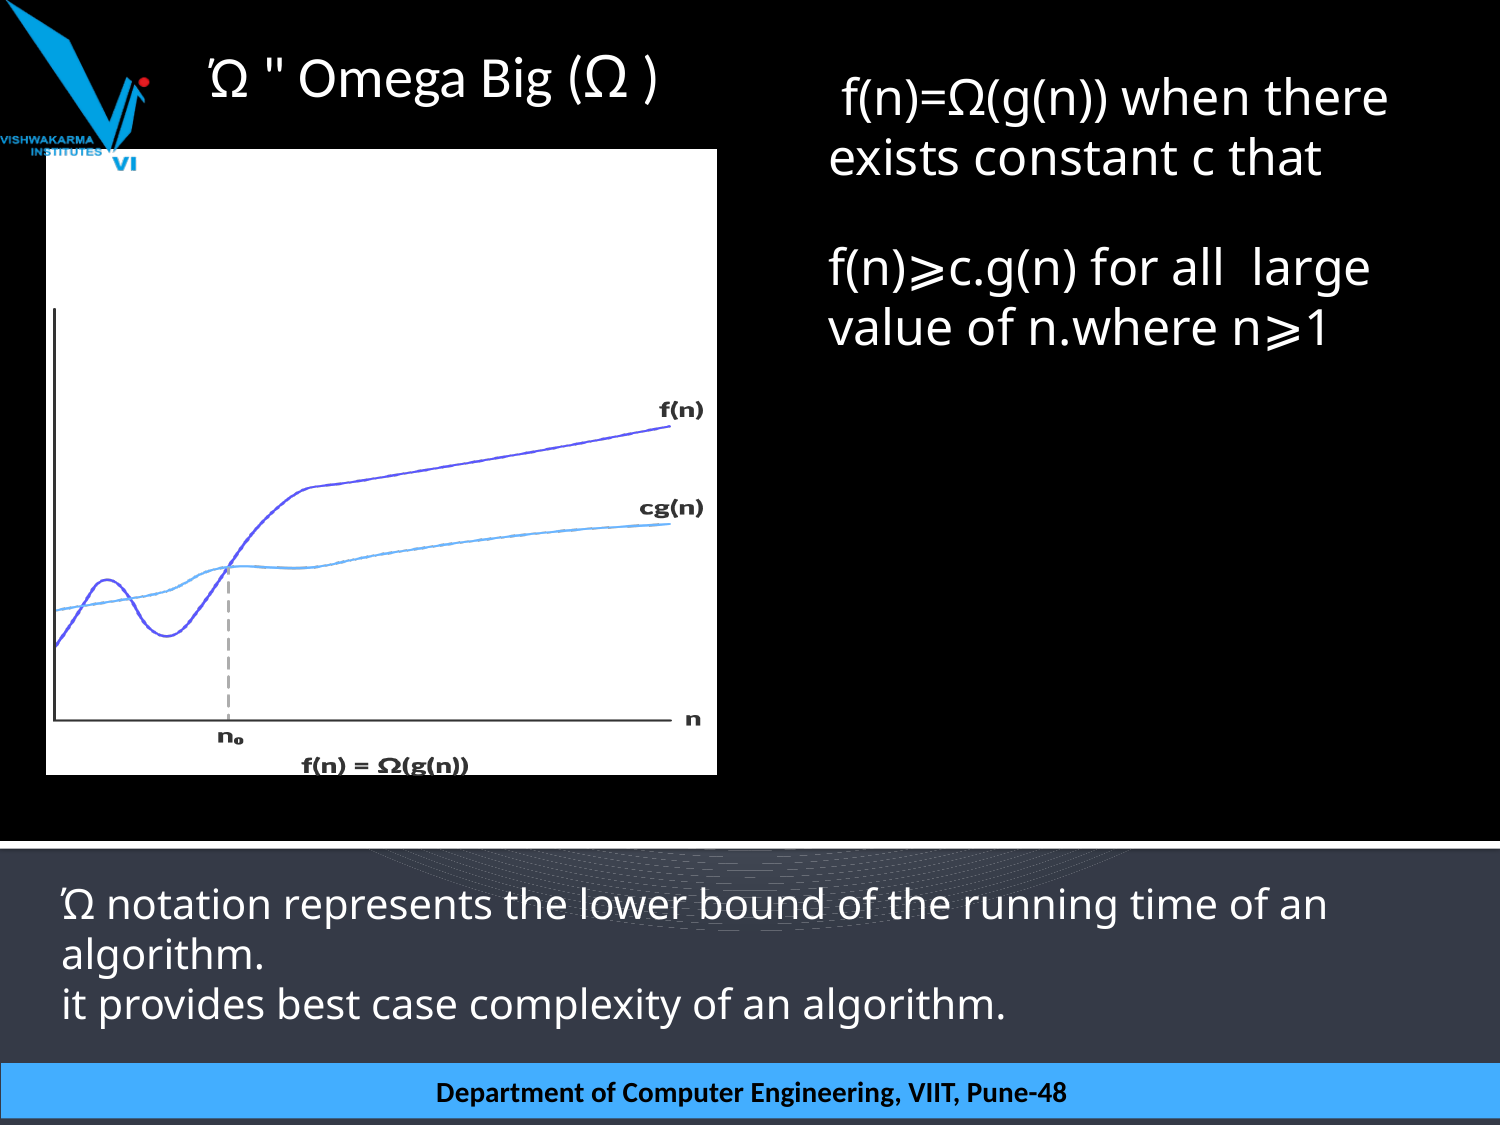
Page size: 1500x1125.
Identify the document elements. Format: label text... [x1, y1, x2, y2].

text_box f(n)=Ω(g(n)) when there exists constant c that f(n)⩾c.g(n) for all large value of n.where n⩾1 [813, 58, 1500, 363]
text_box Ώ notation represents the lower bound of the running time of an algorithm. it provides best case complexity of an algorithm. [46, 870, 1396, 1035]
text_box " Ώ " Omega Big (Ω ) [164, 31, 689, 117]
picture [0, 0, 718, 776]
text_box Department of Computer Engineering, VIIT, Pune-48 [0, 1059, 1500, 1122]
